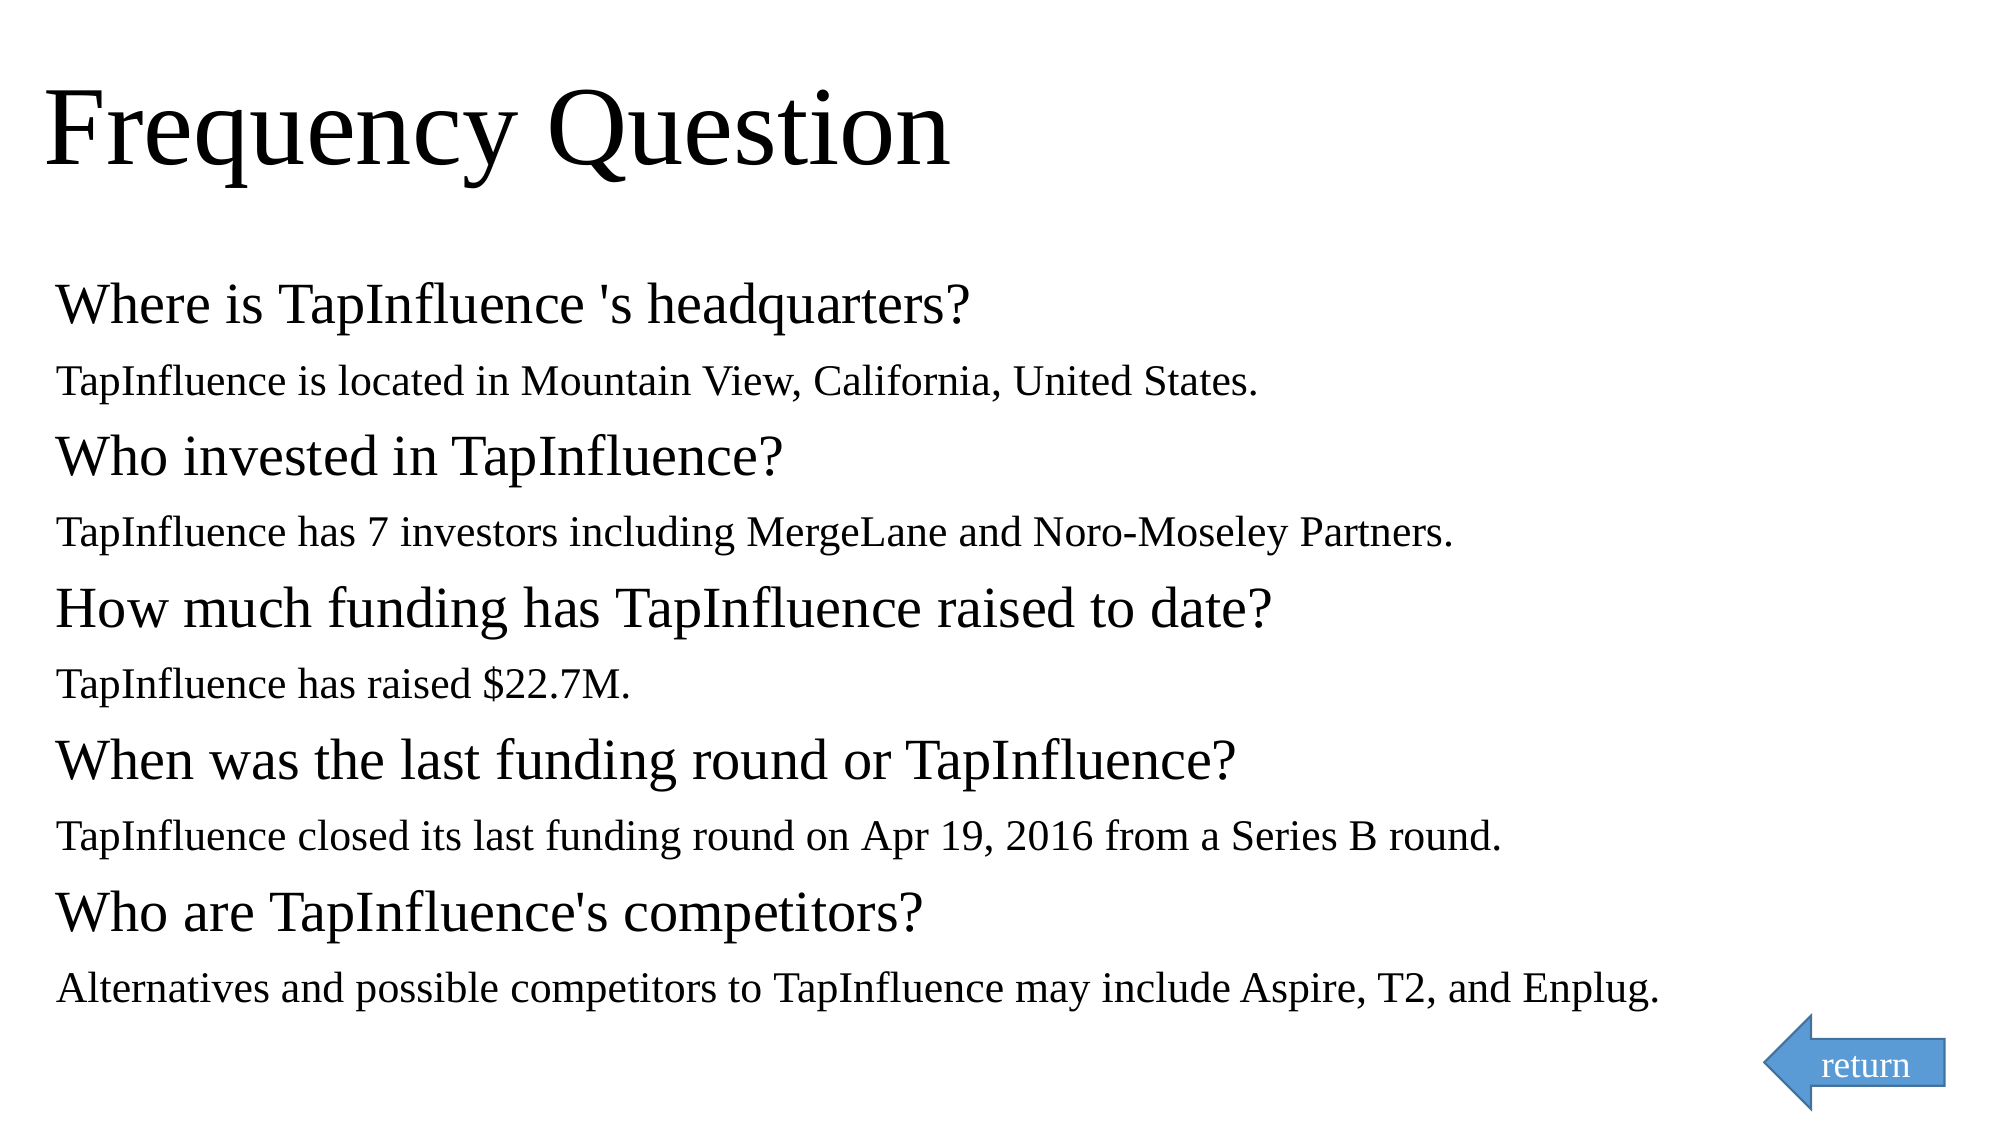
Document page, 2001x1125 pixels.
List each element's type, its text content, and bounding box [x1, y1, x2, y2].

title Frequency Question [28, 40, 1797, 218]
list Where is TapInfluence 's headquarters? TapInfluence is located in Mountain View, California, United States. Who invested in TapInfluence? TapInfluence has 7 investors including MergeLane and Noro-Moseley Partners. How much funding has TapInfluence raised to date? TapInfluence has raised $22.7M. When was the last funding round or TapInfluence? TapInfluence closed its last funding round on Apr 19, 2016 from a Series B round. Who are TapInfluence's competitors? Alternatives and possible competitors to TapInfluence may include Aspire, T2, and Enplug. [40, 266, 2000, 1041]
text_box return [1762, 1013, 1946, 1112]
